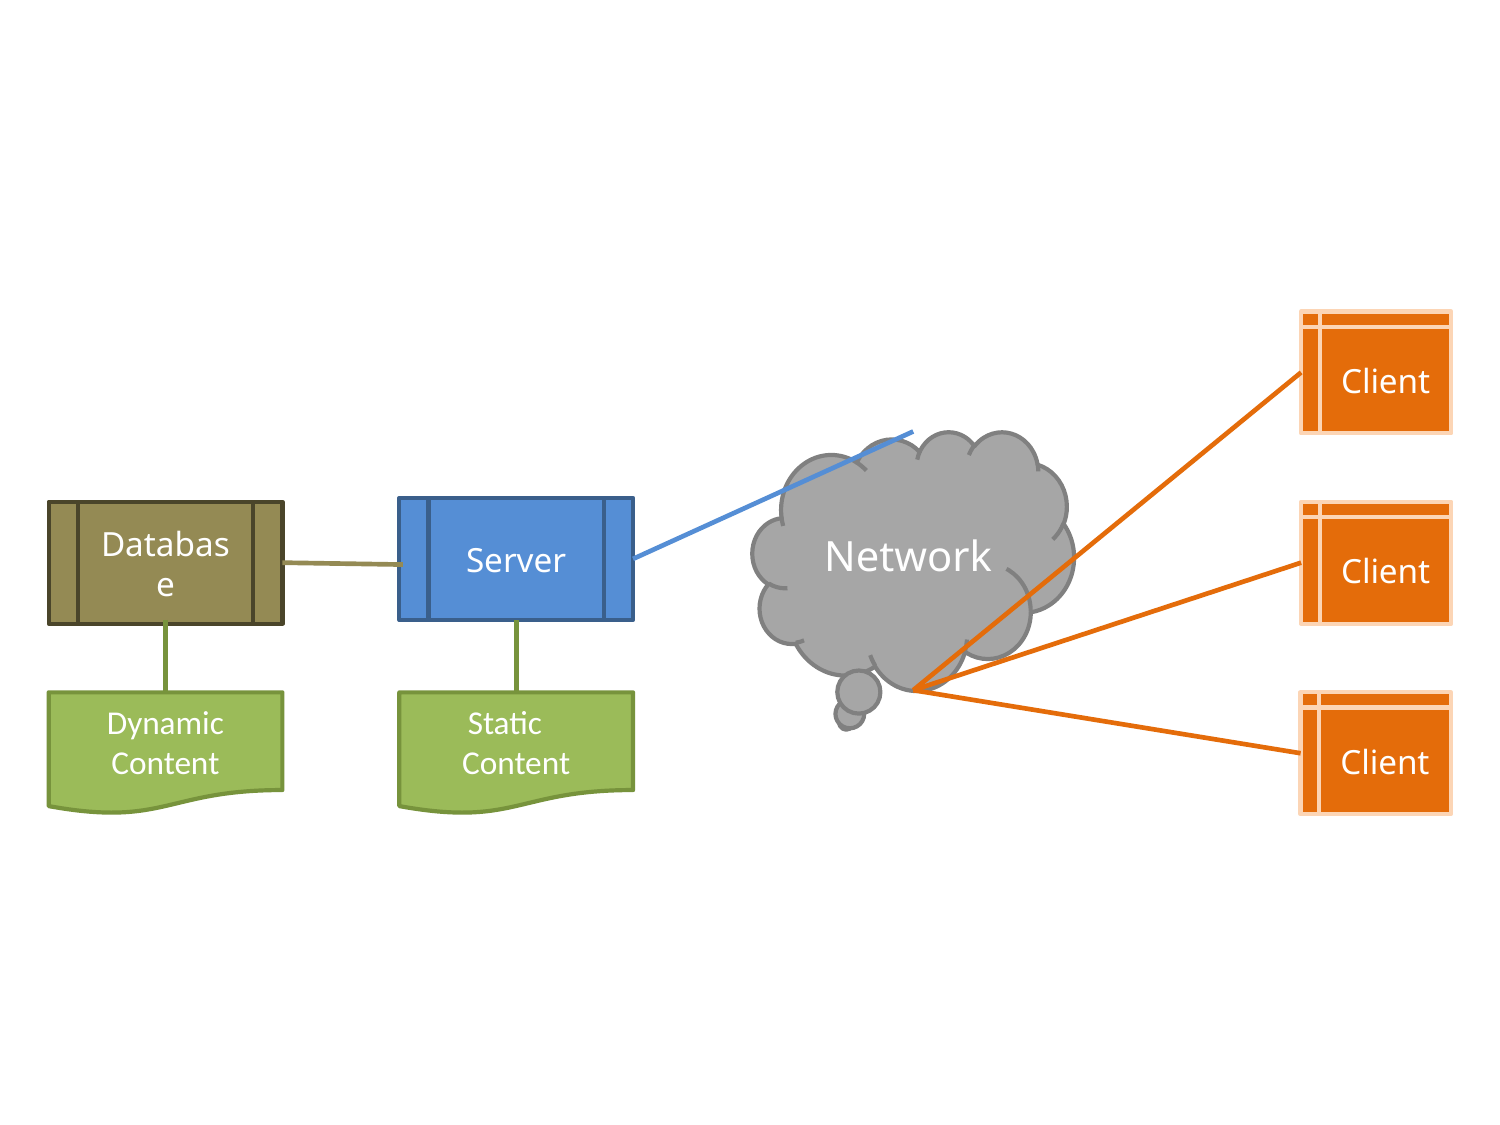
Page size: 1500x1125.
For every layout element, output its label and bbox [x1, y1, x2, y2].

text_box [48, 311, 1452, 815]
